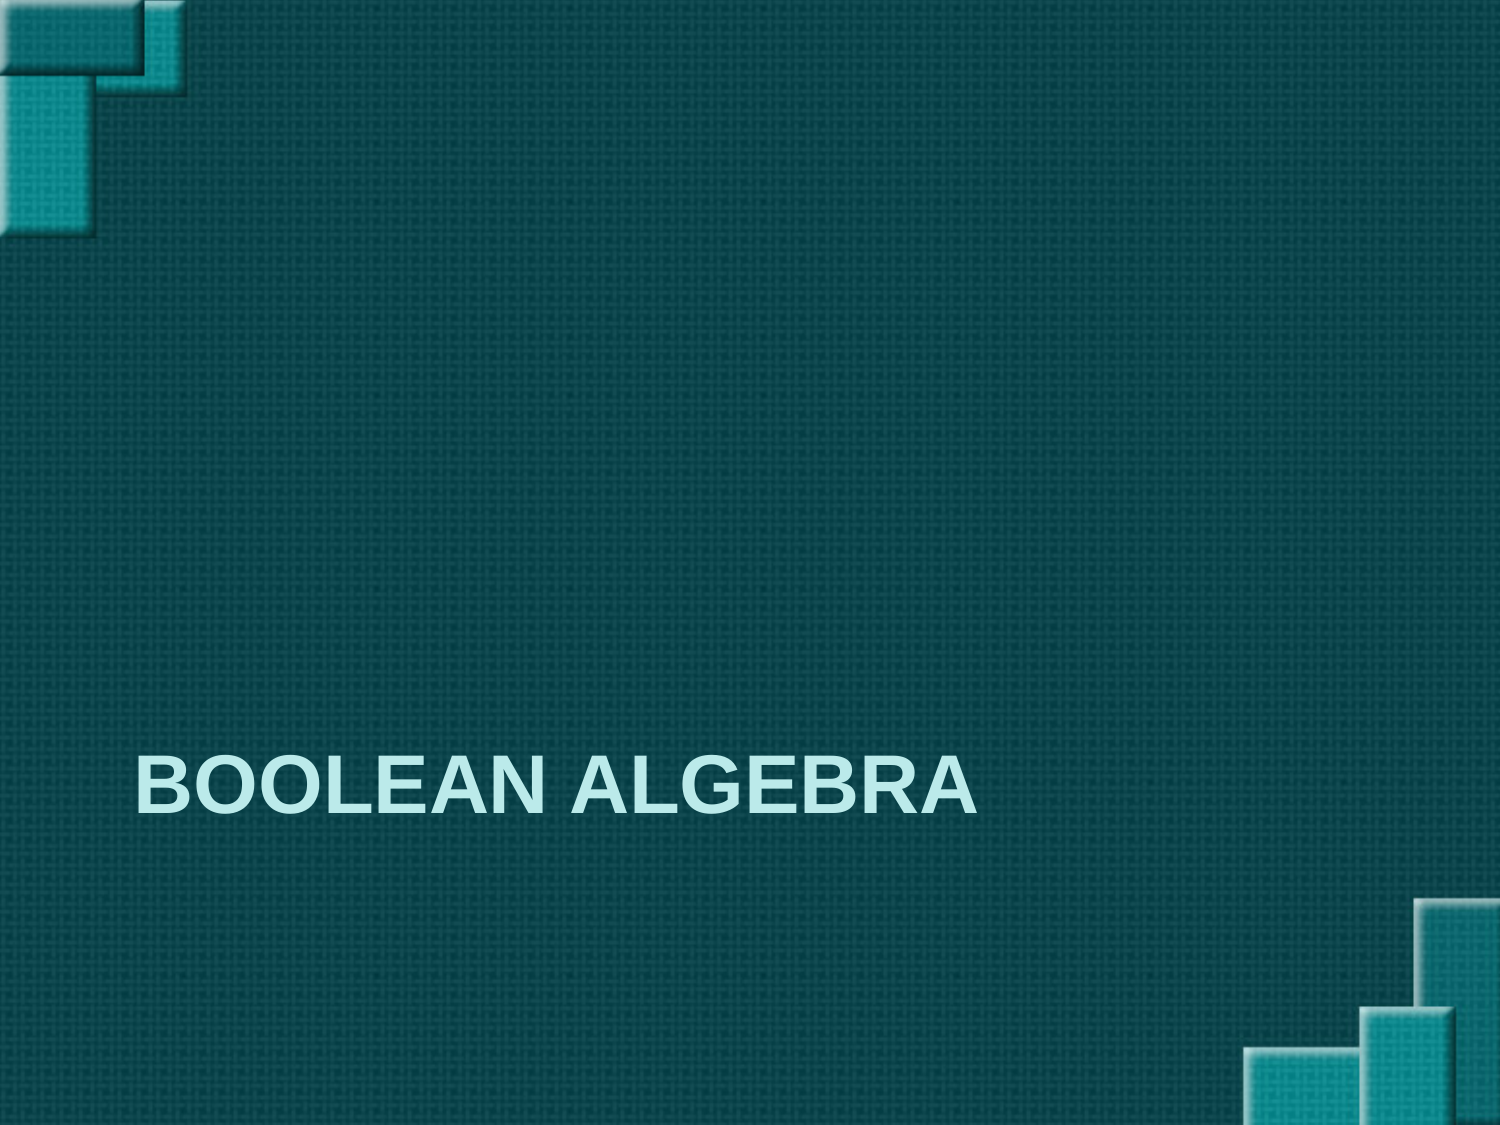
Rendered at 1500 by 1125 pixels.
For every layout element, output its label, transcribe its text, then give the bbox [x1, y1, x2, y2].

picture [0, 0, 1500, 1125]
title BOOLEAN ALGEBRA [118, 722, 1394, 947]
